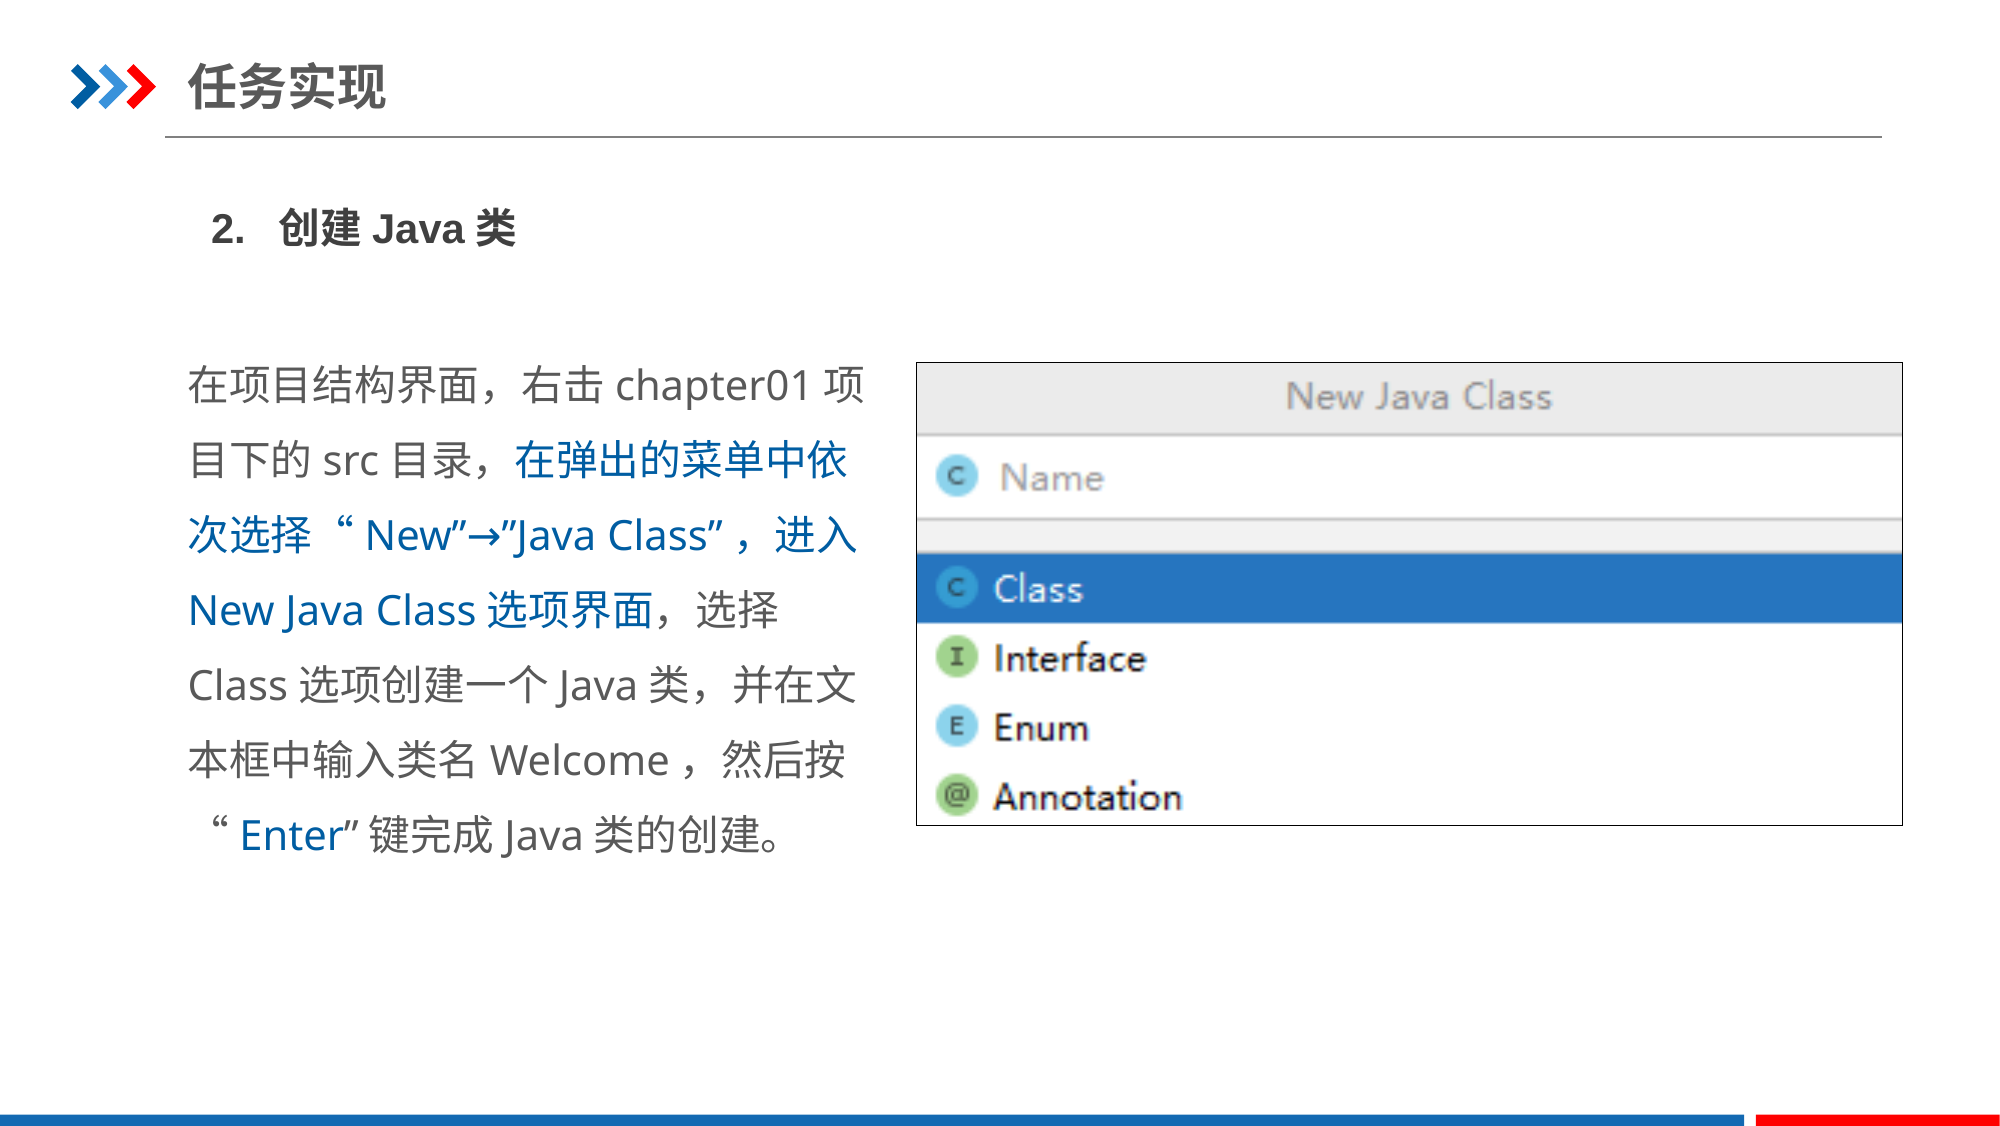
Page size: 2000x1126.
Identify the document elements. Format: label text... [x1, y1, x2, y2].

text_box 2. 创建Java类 [196, 194, 987, 260]
picture [915, 361, 1903, 826]
text_box 任务实现 [187, 43, 827, 127]
text_box 在项目结构界面，右击chapter01项目下的src目录，在弹出的菜单中依次选择“New”→”Java Class”，进入New Java Class选项界面，选择Class选项创建一个Java类，并在文本框中输入类名Welcome，然后按“Enter”键完成Java类的创建。 [172, 326, 903, 867]
